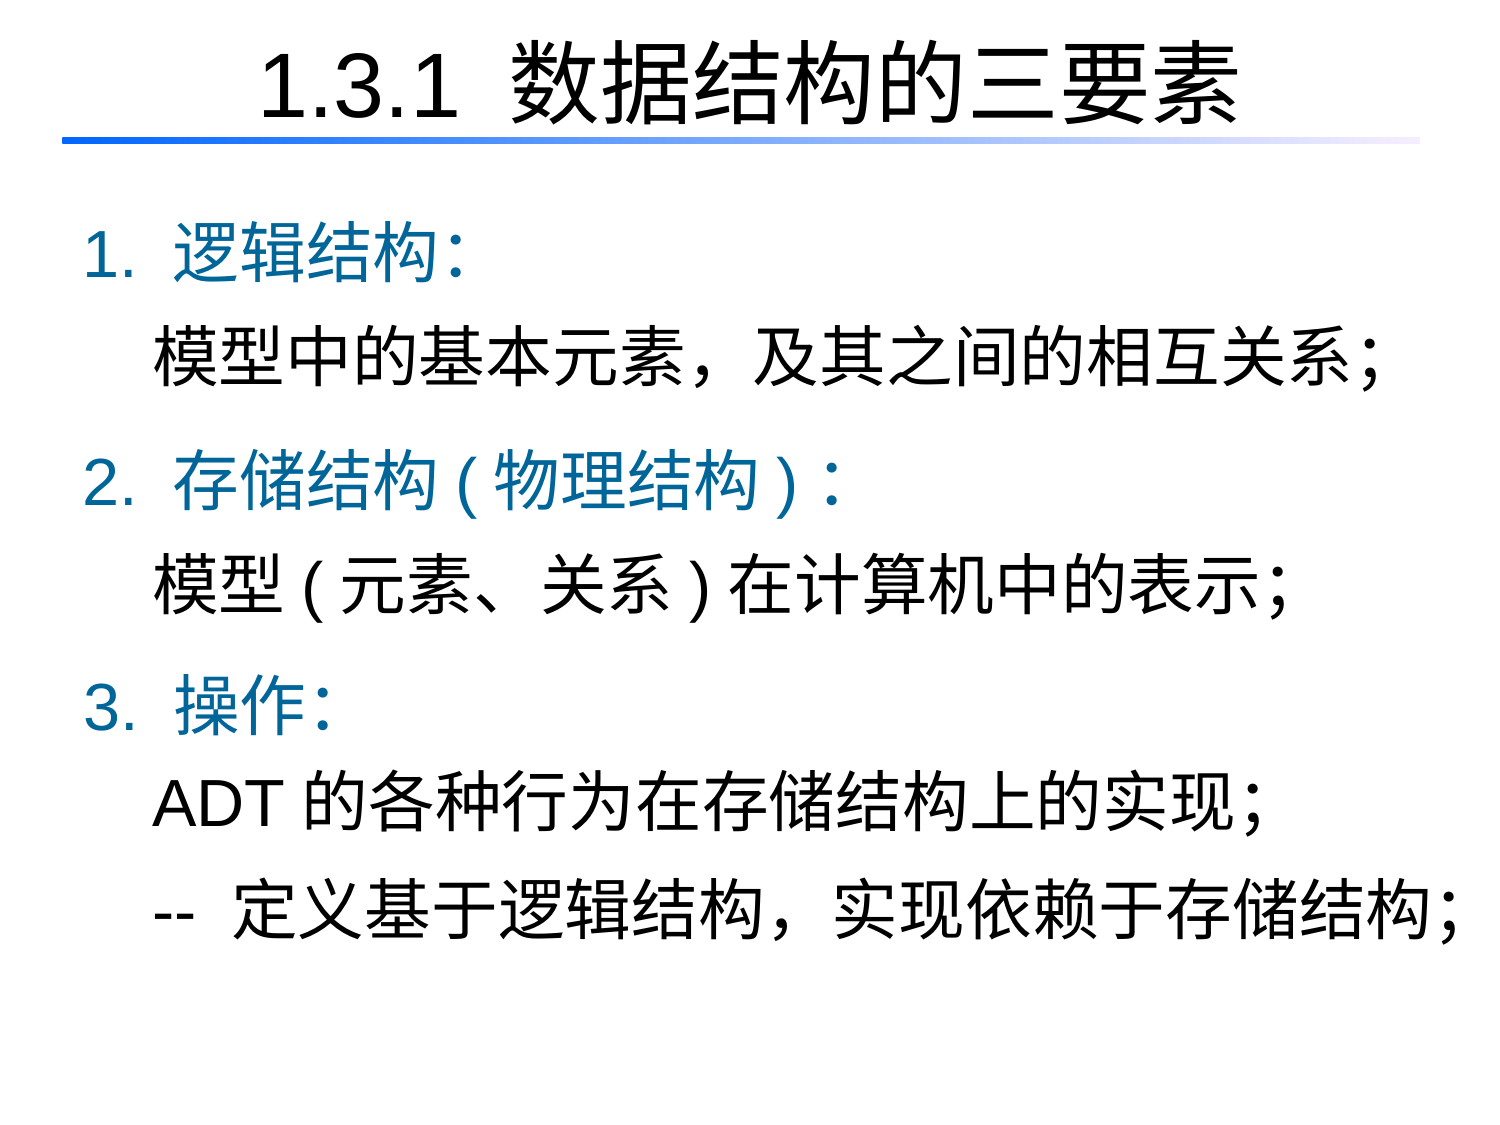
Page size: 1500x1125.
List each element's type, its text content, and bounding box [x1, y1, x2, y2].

text_box 2. 存储结构(物理结构)： [12, 415, 1433, 527]
text_box [62, 137, 1421, 144]
text_box 模型中的基本元素，及其之间的相互关系； [137, 287, 1500, 402]
text_box -- 定义基于逻辑结构，实现依赖于存储结构； [137, 840, 1500, 956]
title 1.3.1 数据结构的三要素 [74, 0, 1426, 176]
text_box 3. 操作： [49, 640, 1470, 752]
text_box 1. 逻辑结构： [12, 187, 1433, 299]
text_box ADT的各种行为在存储结构上的实现； [137, 732, 1500, 840]
text_box 模型(元素、关系)在计算机中的表示； [137, 515, 1500, 631]
